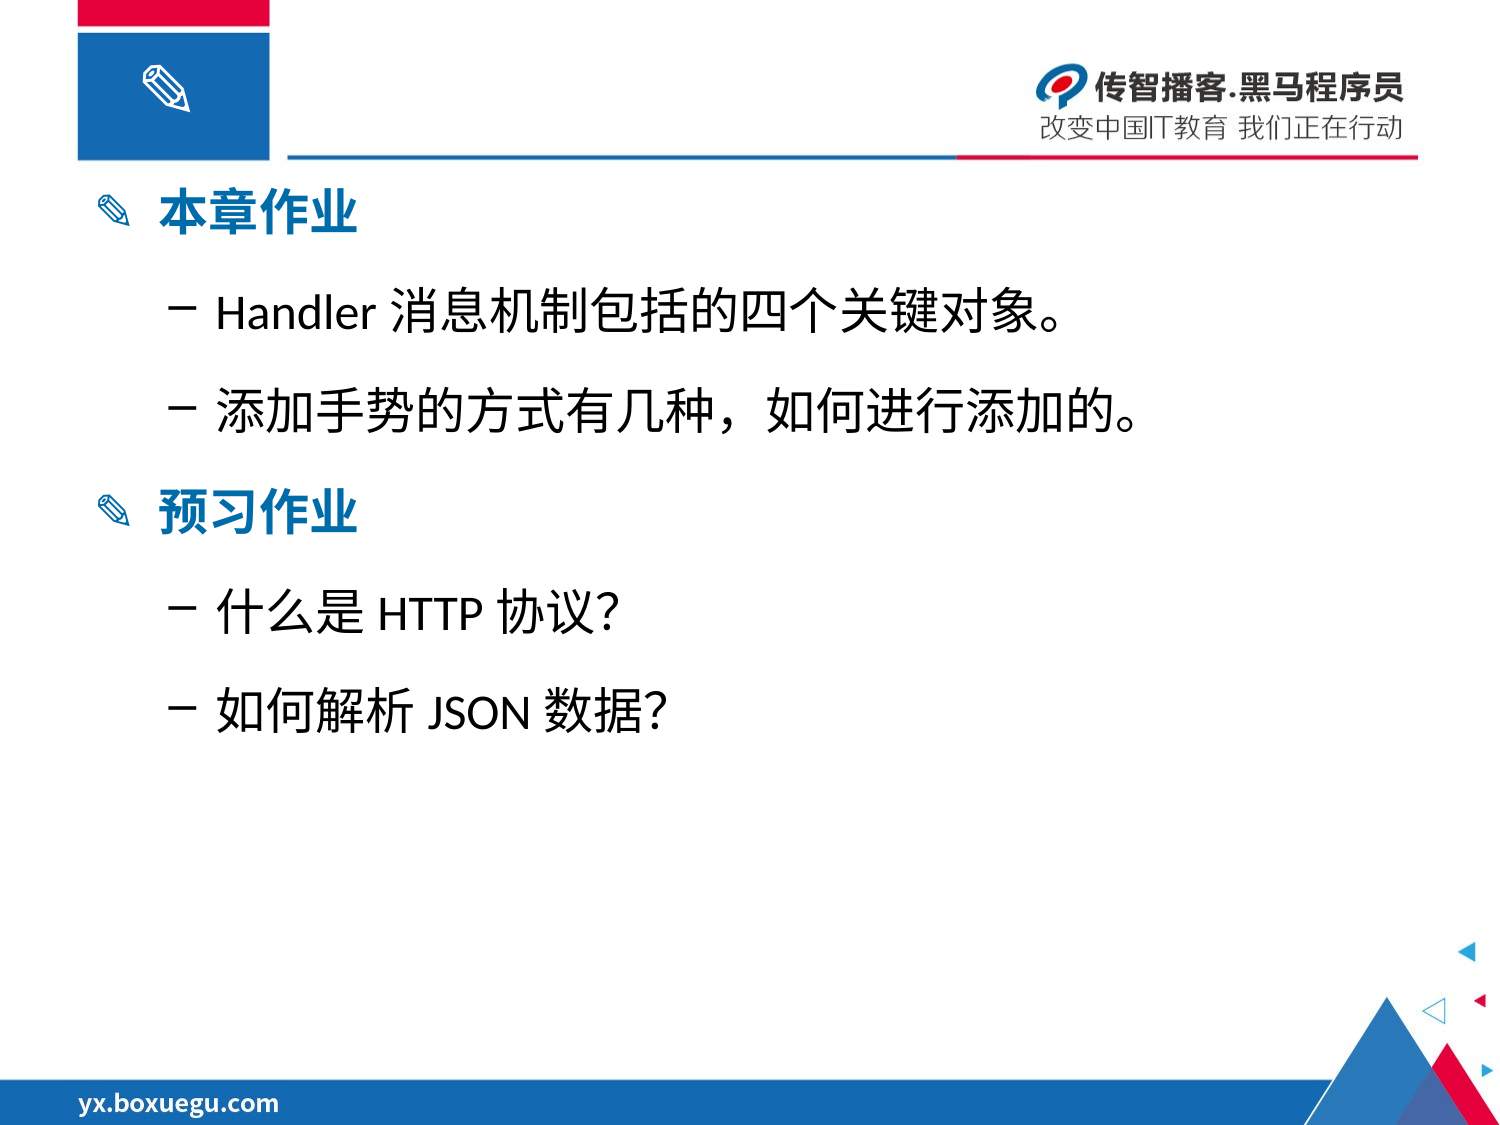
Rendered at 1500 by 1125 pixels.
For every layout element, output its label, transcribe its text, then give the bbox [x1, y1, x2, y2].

text_box ✎ 本章作业 Handler消息机制包括的四个关键对象。 添加手势的方式有几种，如何进行添加的。 ✎ 预习作业 什么是HTTP协议？ 如何解析JSON数据？ [78, 172, 1388, 823]
picture [0, 0, 1500, 1125]
